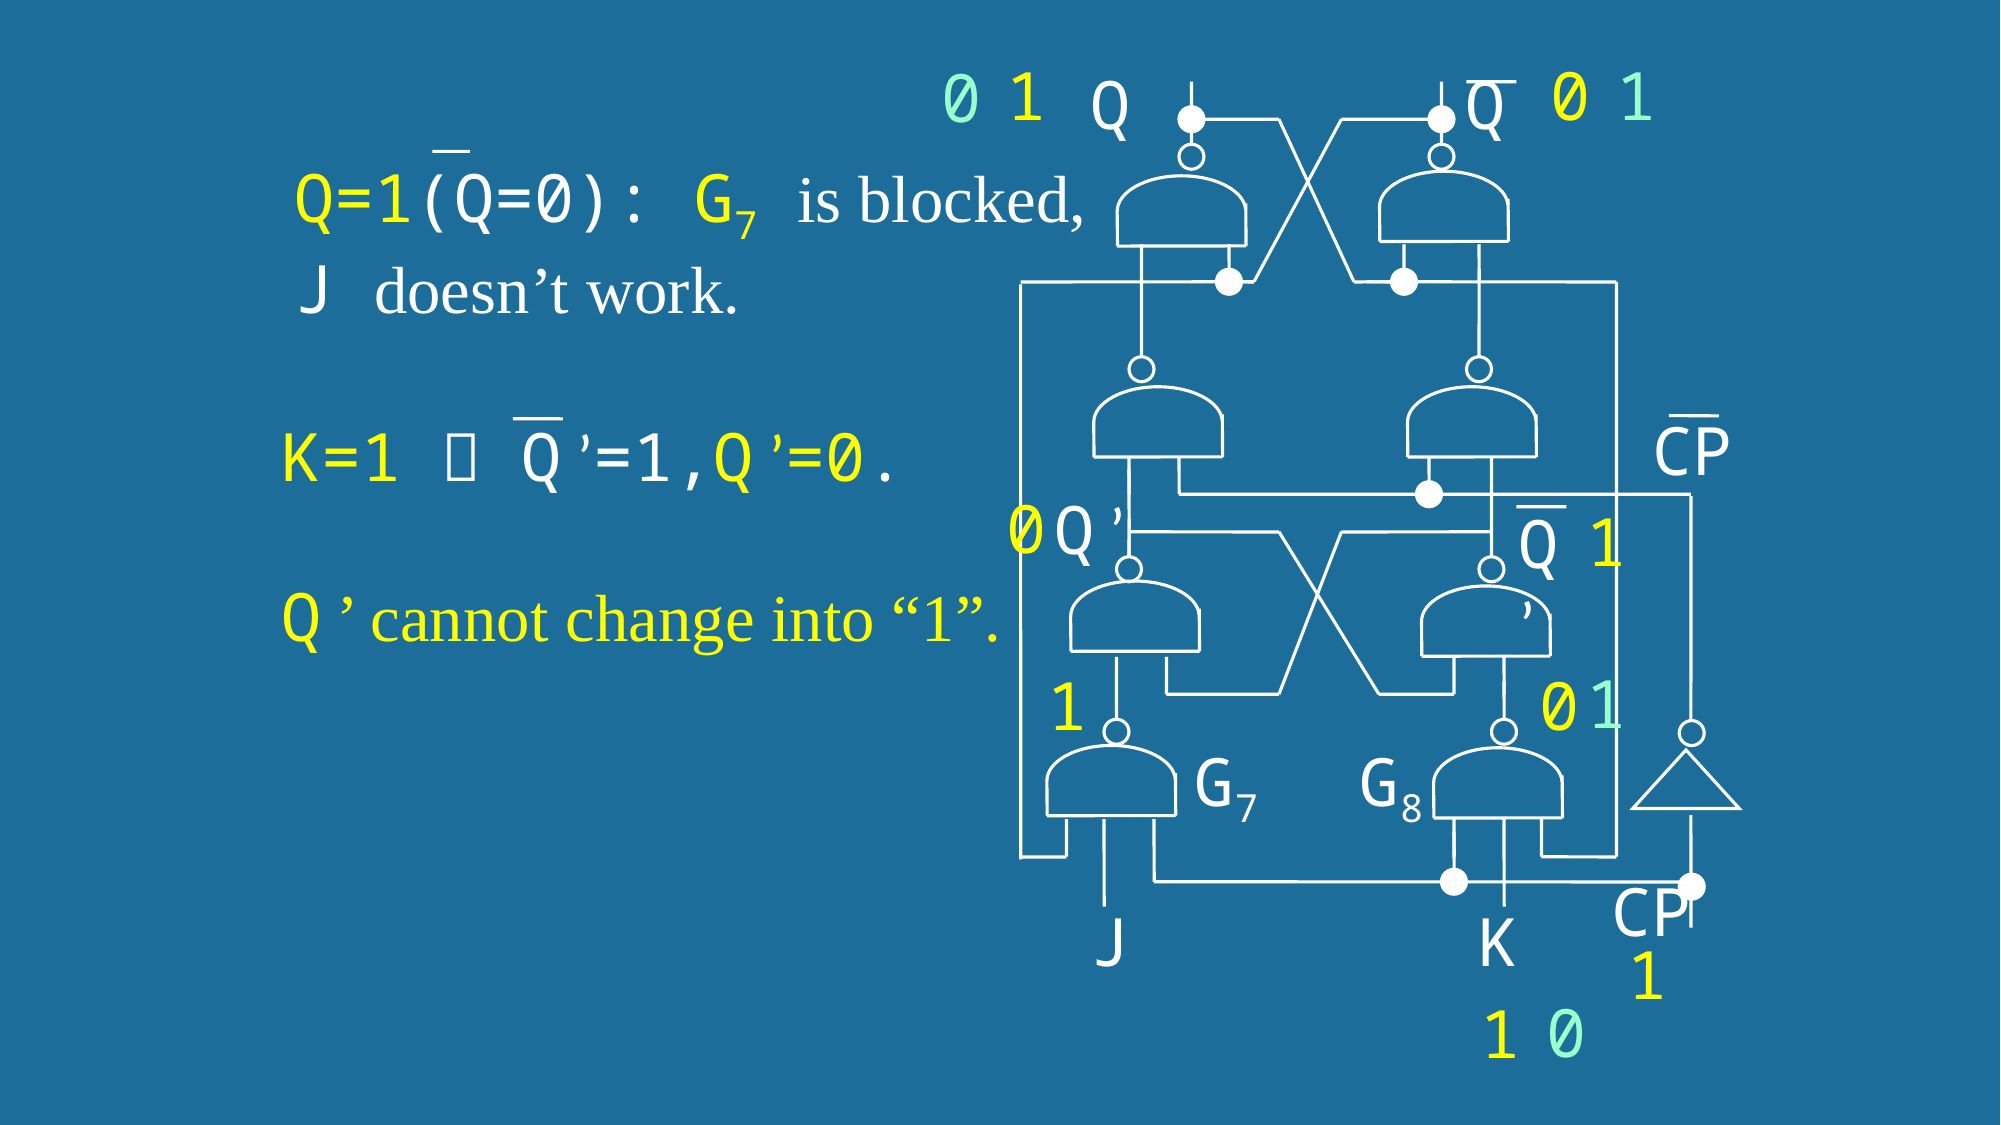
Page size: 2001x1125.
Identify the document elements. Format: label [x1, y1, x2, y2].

text_box [267, 46, 1741, 1079]
